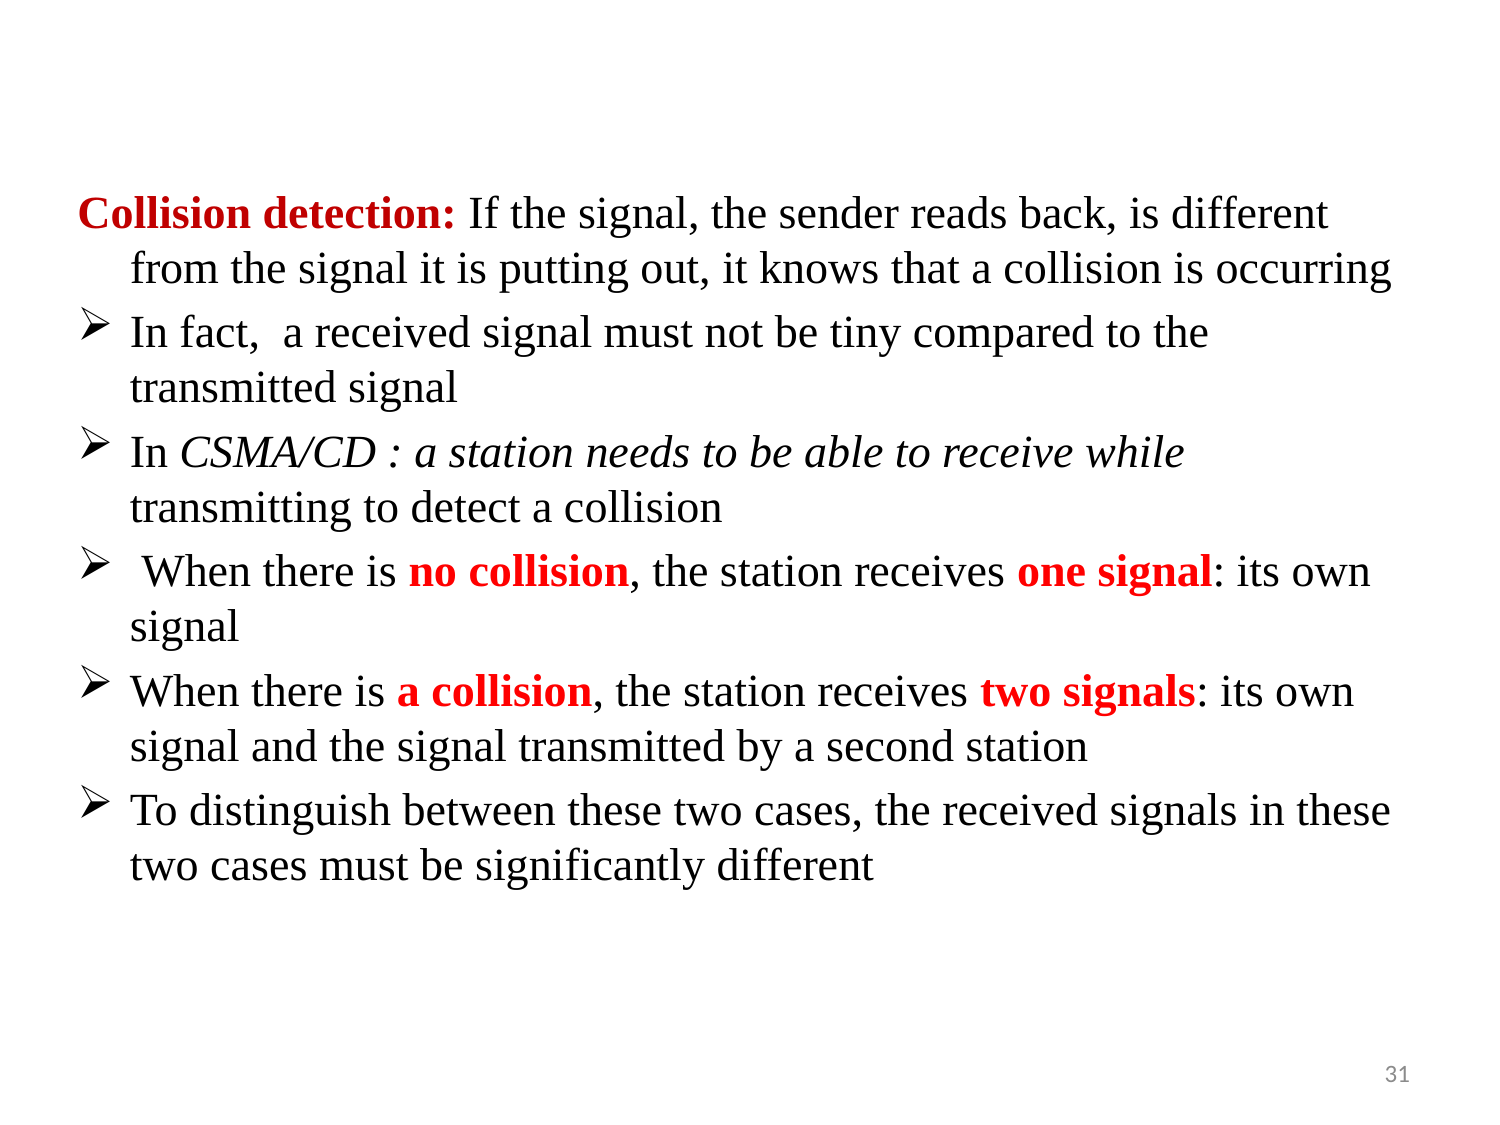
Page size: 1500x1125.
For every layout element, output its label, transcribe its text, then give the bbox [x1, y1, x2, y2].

list Collision detection: If the signal, the sender reads back, is different from the signal it is putting out, it knows that a collision is occurring In fact, a received signal must not be tiny compared to the transmitted signal In CSMA/CD : a station needs to be able to receive while transmitting to detect a collision When there is no collision, the station receives one signal: its own signal When there is a collision, the station receives two signals: its own signal and the signal transmitted by a second station To distinguish between these two cases, the received signals in these two cases must be significantly different [62, 174, 1413, 918]
slide_number 31 [1074, 1042, 1425, 1103]
